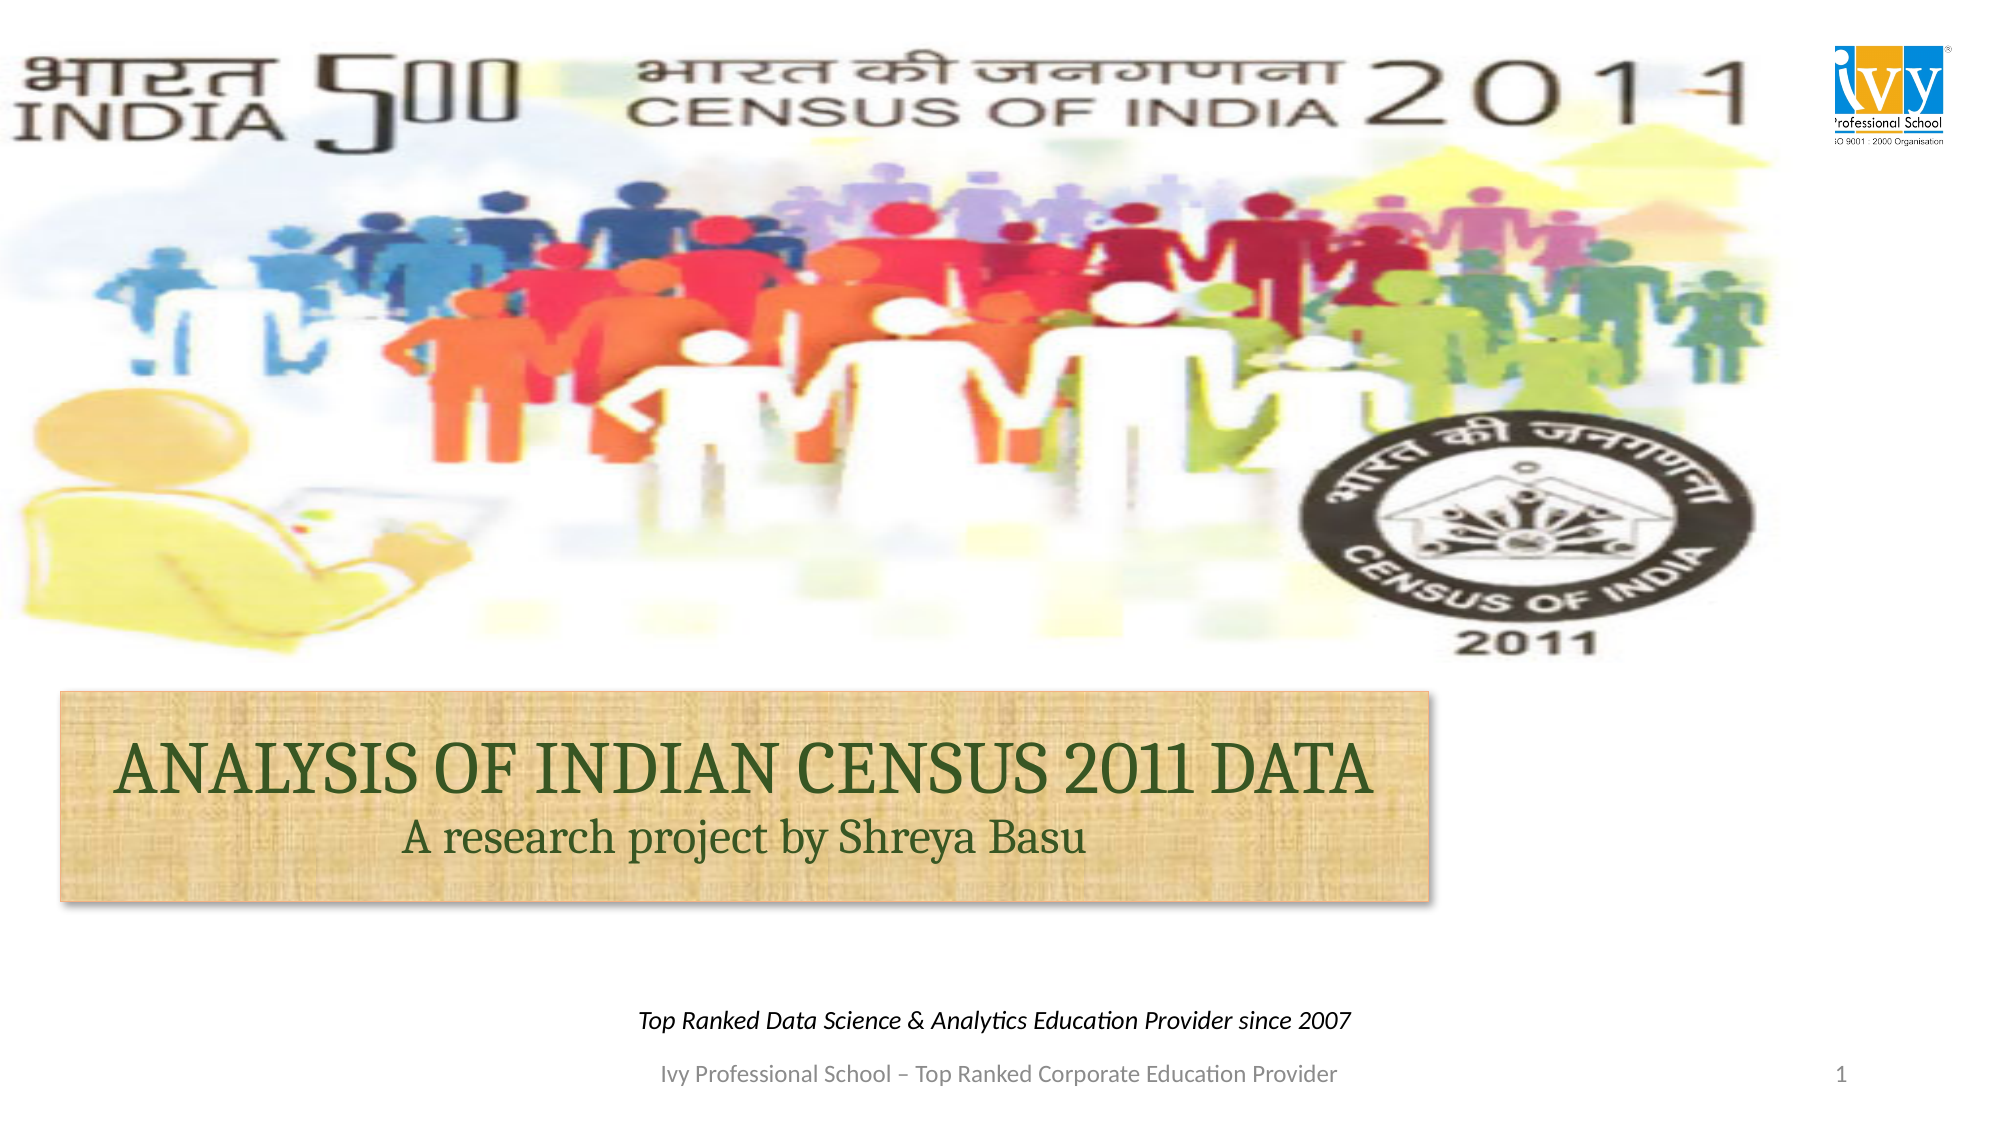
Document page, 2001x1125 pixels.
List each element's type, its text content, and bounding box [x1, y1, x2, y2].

slide_number 1 [1412, 1042, 1863, 1103]
subtitle Top Ranked Data Science & Analytics Education Provider since 2007 [397, 867, 1592, 1043]
title ANALYSIS OF INDIAN CENSUS 2011 DATA A research project by Shreya Basu [60, 783, 1429, 902]
picture [0, 0, 1955, 783]
